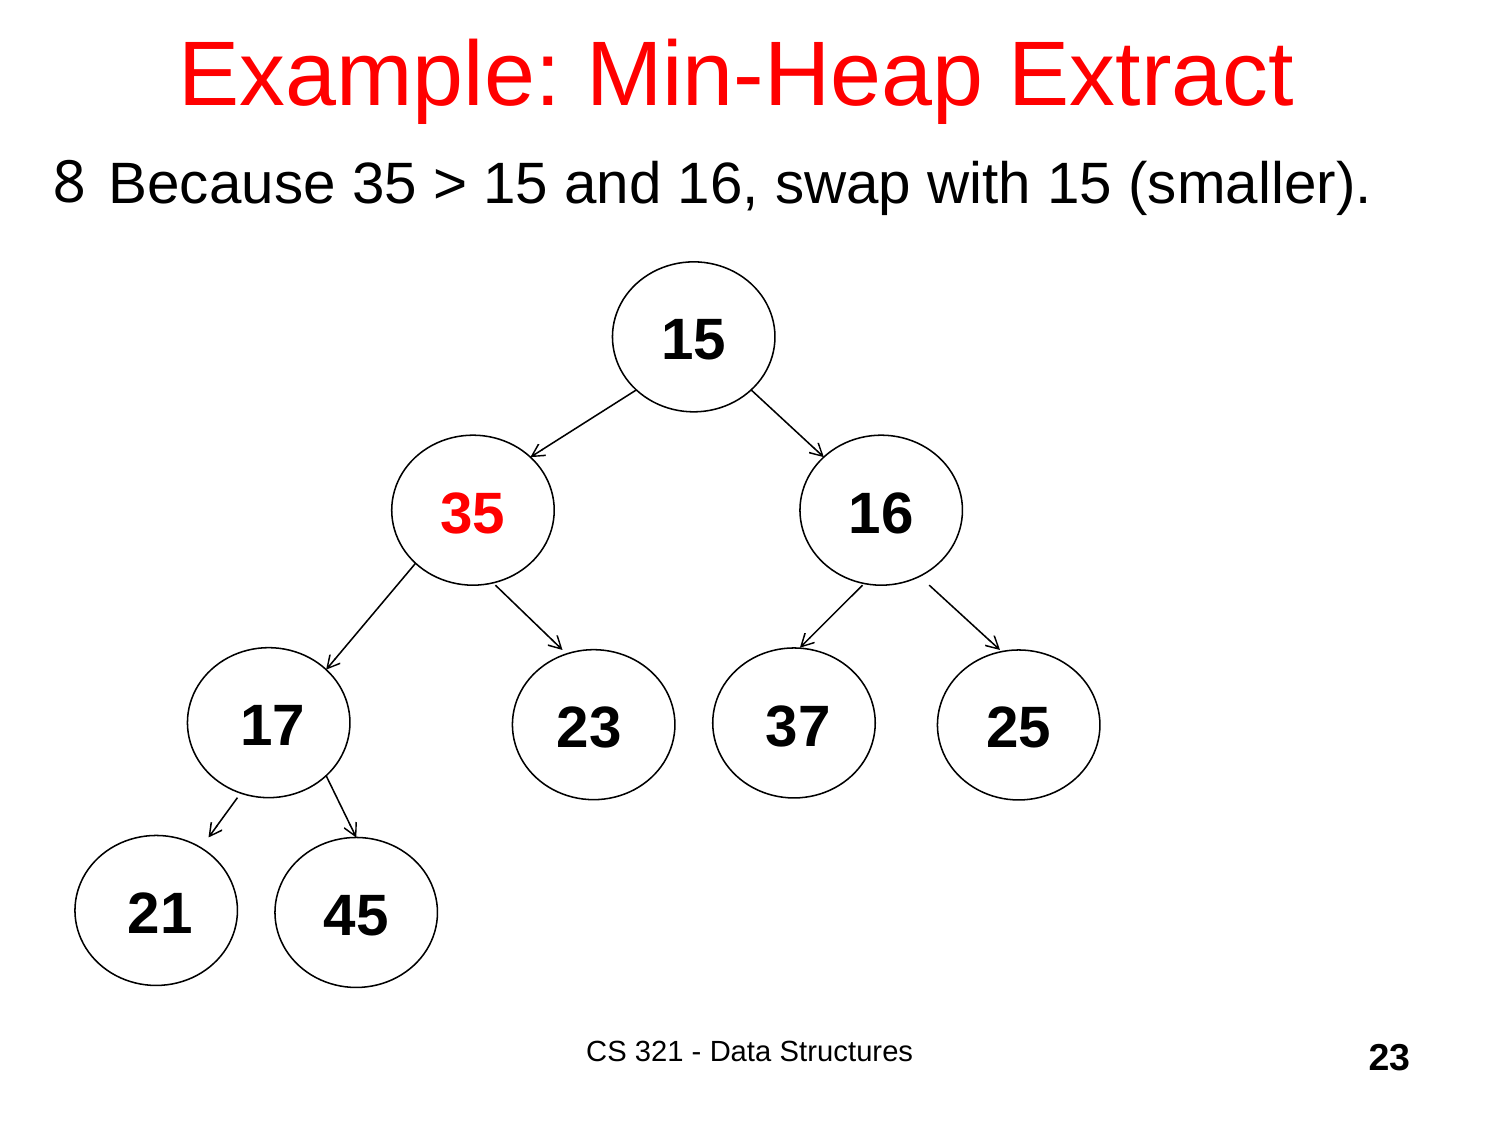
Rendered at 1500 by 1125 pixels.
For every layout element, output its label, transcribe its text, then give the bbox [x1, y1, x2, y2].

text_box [208, 797, 238, 838]
slide_number 23 [1112, 1024, 1426, 1101]
text_box [74, 835, 238, 986]
text_box [274, 837, 438, 988]
text_box 45 [308, 869, 404, 955]
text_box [530, 389, 637, 458]
text_box [391, 435, 555, 586]
list Because 35 > 15 and 16, swap with 15 (smaller). [37, 137, 1463, 1038]
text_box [325, 562, 416, 670]
text_box [799, 435, 963, 586]
text_box 17 [225, 680, 321, 765]
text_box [495, 584, 563, 651]
text_box 15 [646, 294, 742, 379]
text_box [750, 389, 824, 458]
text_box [799, 584, 863, 648]
text_box 21 [113, 867, 208, 953]
text_box 25 [971, 682, 1067, 767]
text_box 23 [542, 681, 637, 767]
text_box 37 [750, 680, 846, 766]
text_box 16 [833, 467, 929, 552]
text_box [325, 775, 357, 838]
text_box [712, 647, 876, 798]
text_box [612, 261, 775, 412]
text_box [187, 647, 350, 798]
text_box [928, 584, 1001, 651]
text_box [937, 649, 1100, 800]
text_box [512, 649, 675, 800]
text_box 35 [425, 467, 521, 552]
title Example: Min-Heap Extract [112, 0, 1388, 137]
footer CS 321 - Data Structures [462, 1024, 1038, 1101]
